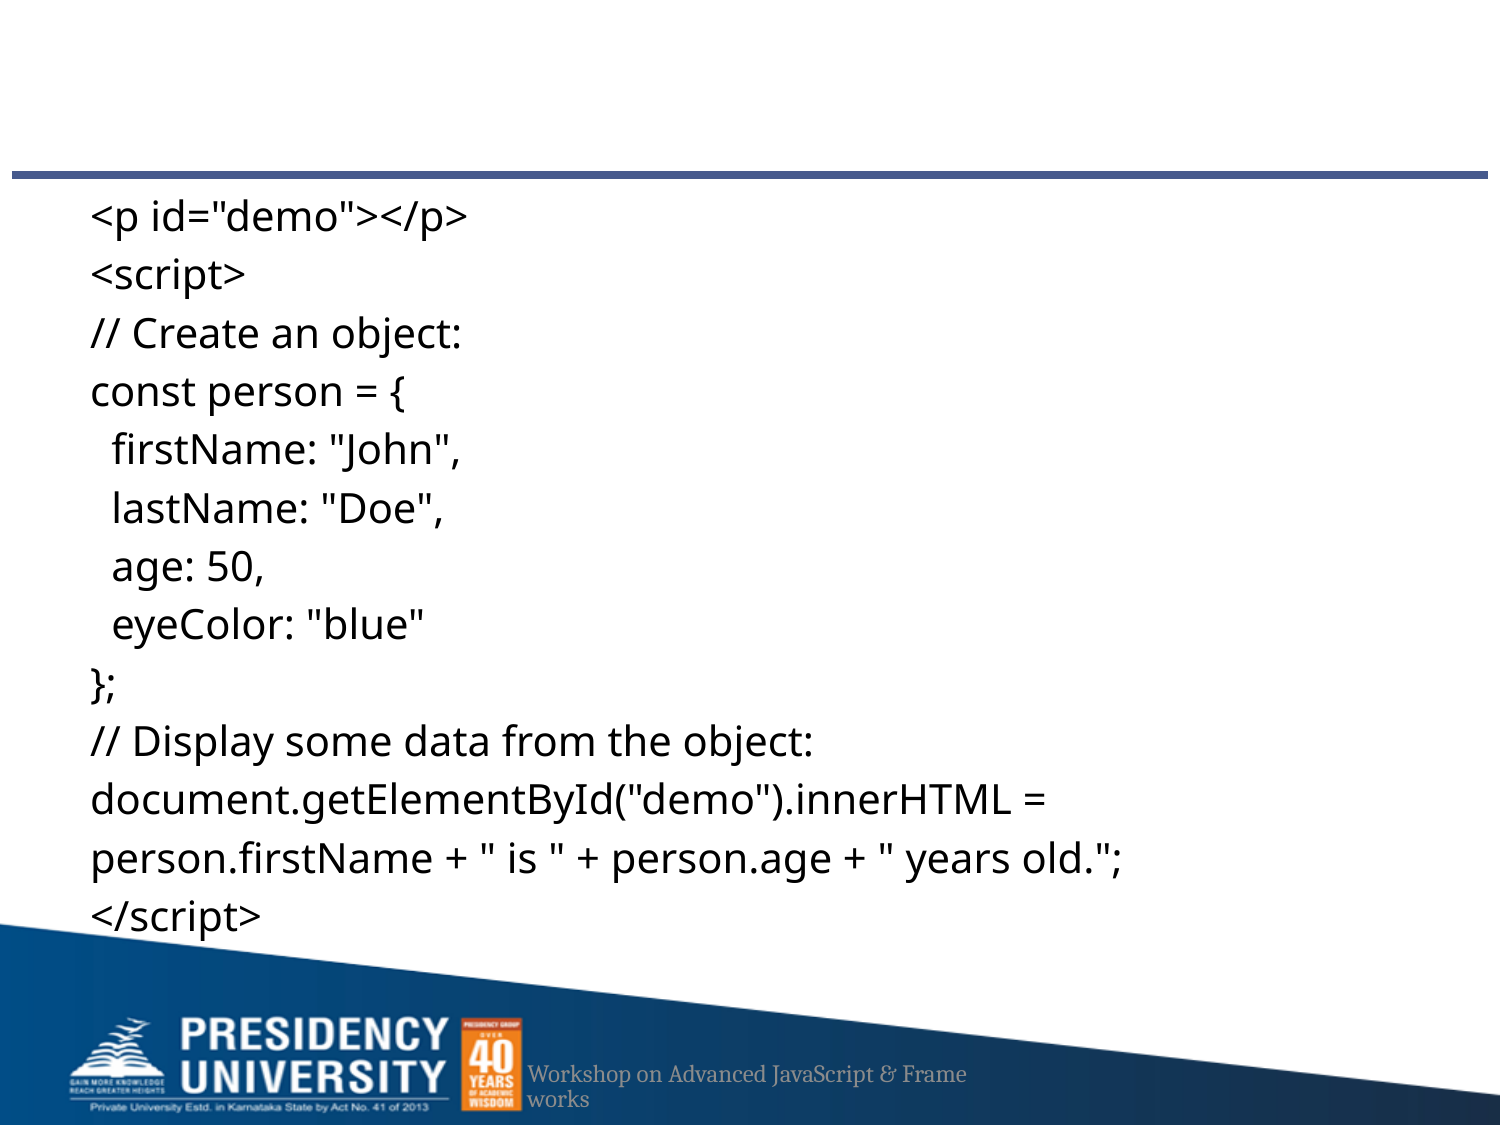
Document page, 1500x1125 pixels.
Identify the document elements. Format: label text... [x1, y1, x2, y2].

picture [0, 921, 1500, 1125]
list <p id="demo"></p> <script> // Create an object: const person = { firstName: "John", lastName: "Doe", age: 50, eyeColor: "blue" }; // Display some data from the object: document.getElementById("demo").innerHTML = person.firstName + " is " + person.age + " years old."; </script> [75, 182, 1425, 950]
footer Workshop on Advanced JavaScript & Frameworks [512, 1042, 988, 1103]
